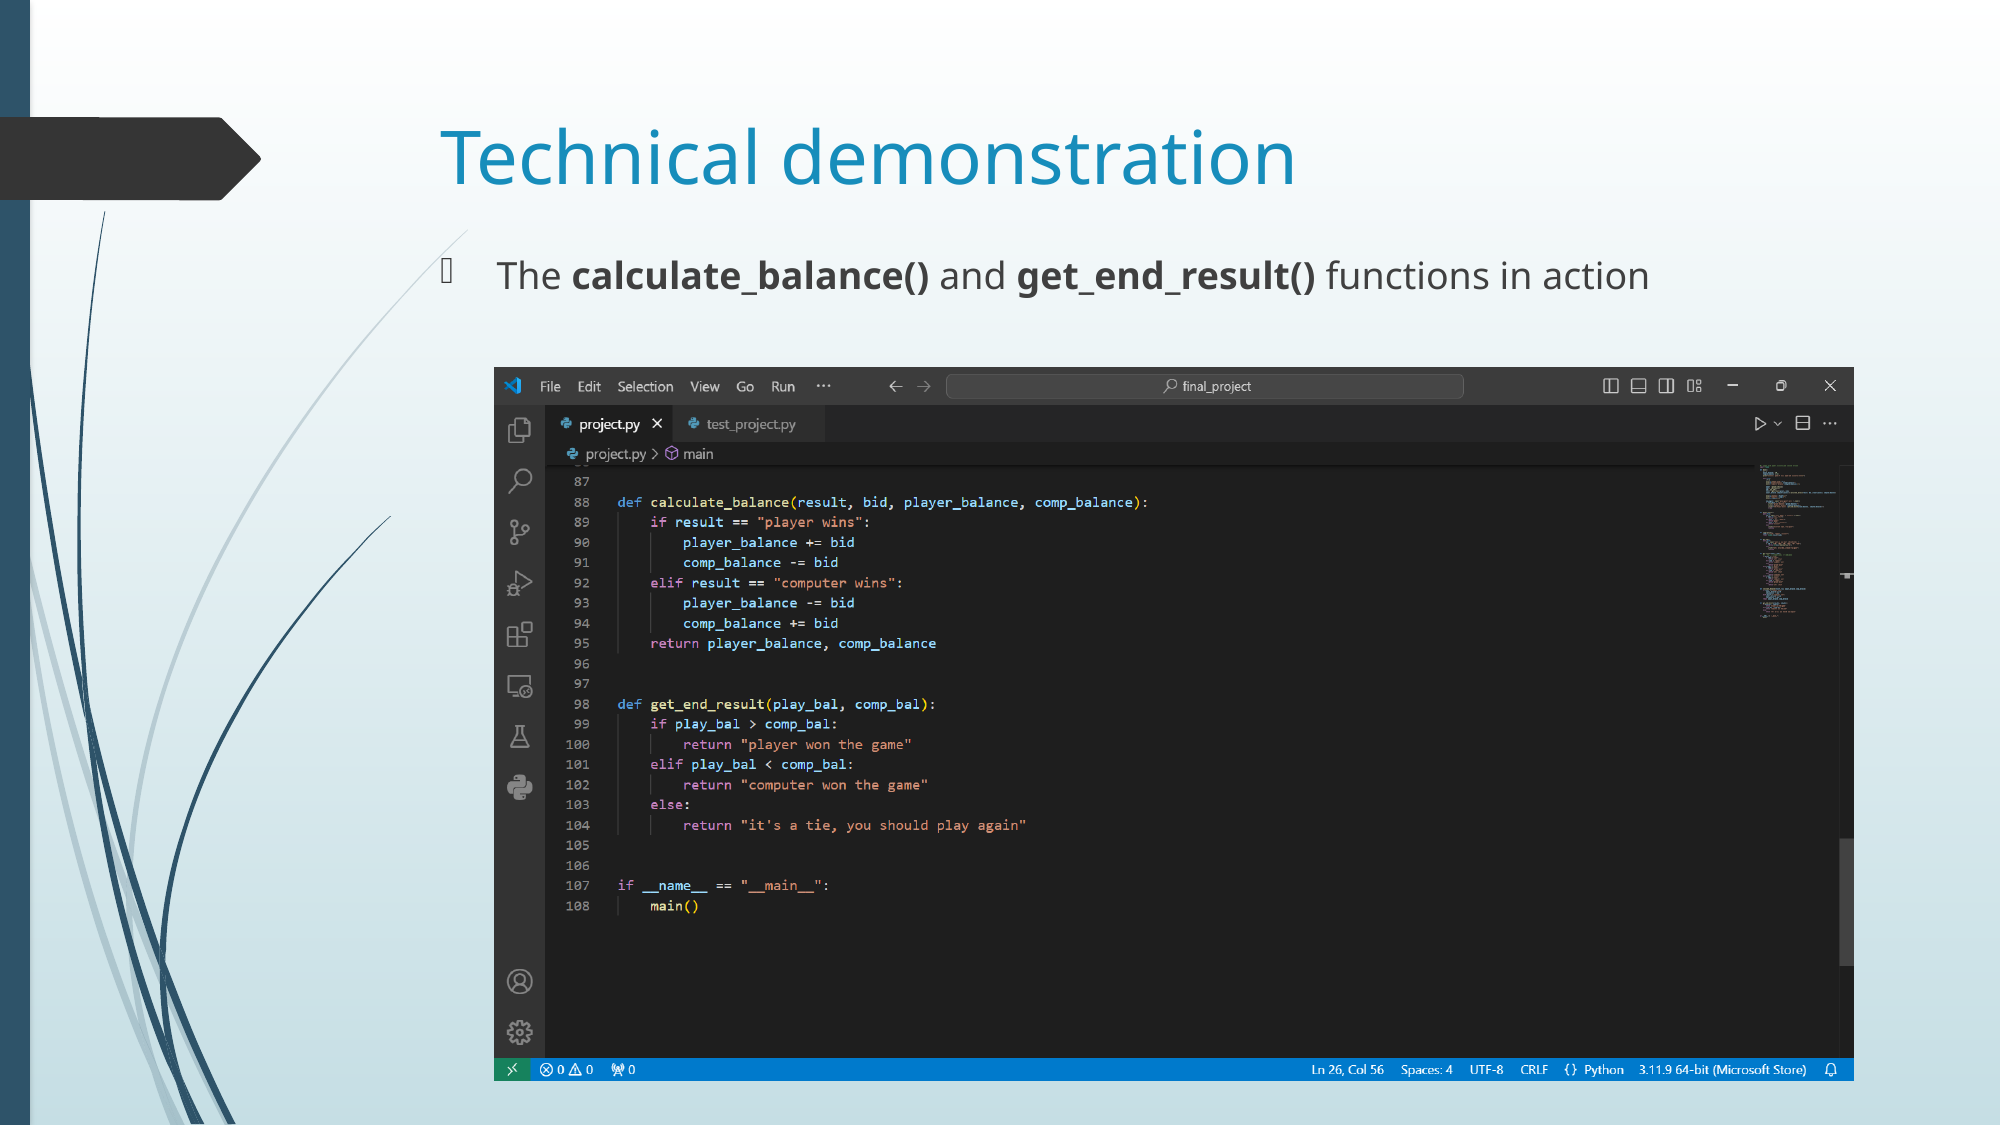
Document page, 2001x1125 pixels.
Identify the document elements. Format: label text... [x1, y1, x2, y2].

list The calculate_balance() and get_end_result() functions in action [425, 244, 1888, 865]
picture [494, 367, 1854, 1081]
title Technical demonstration [425, 102, 1888, 207]
